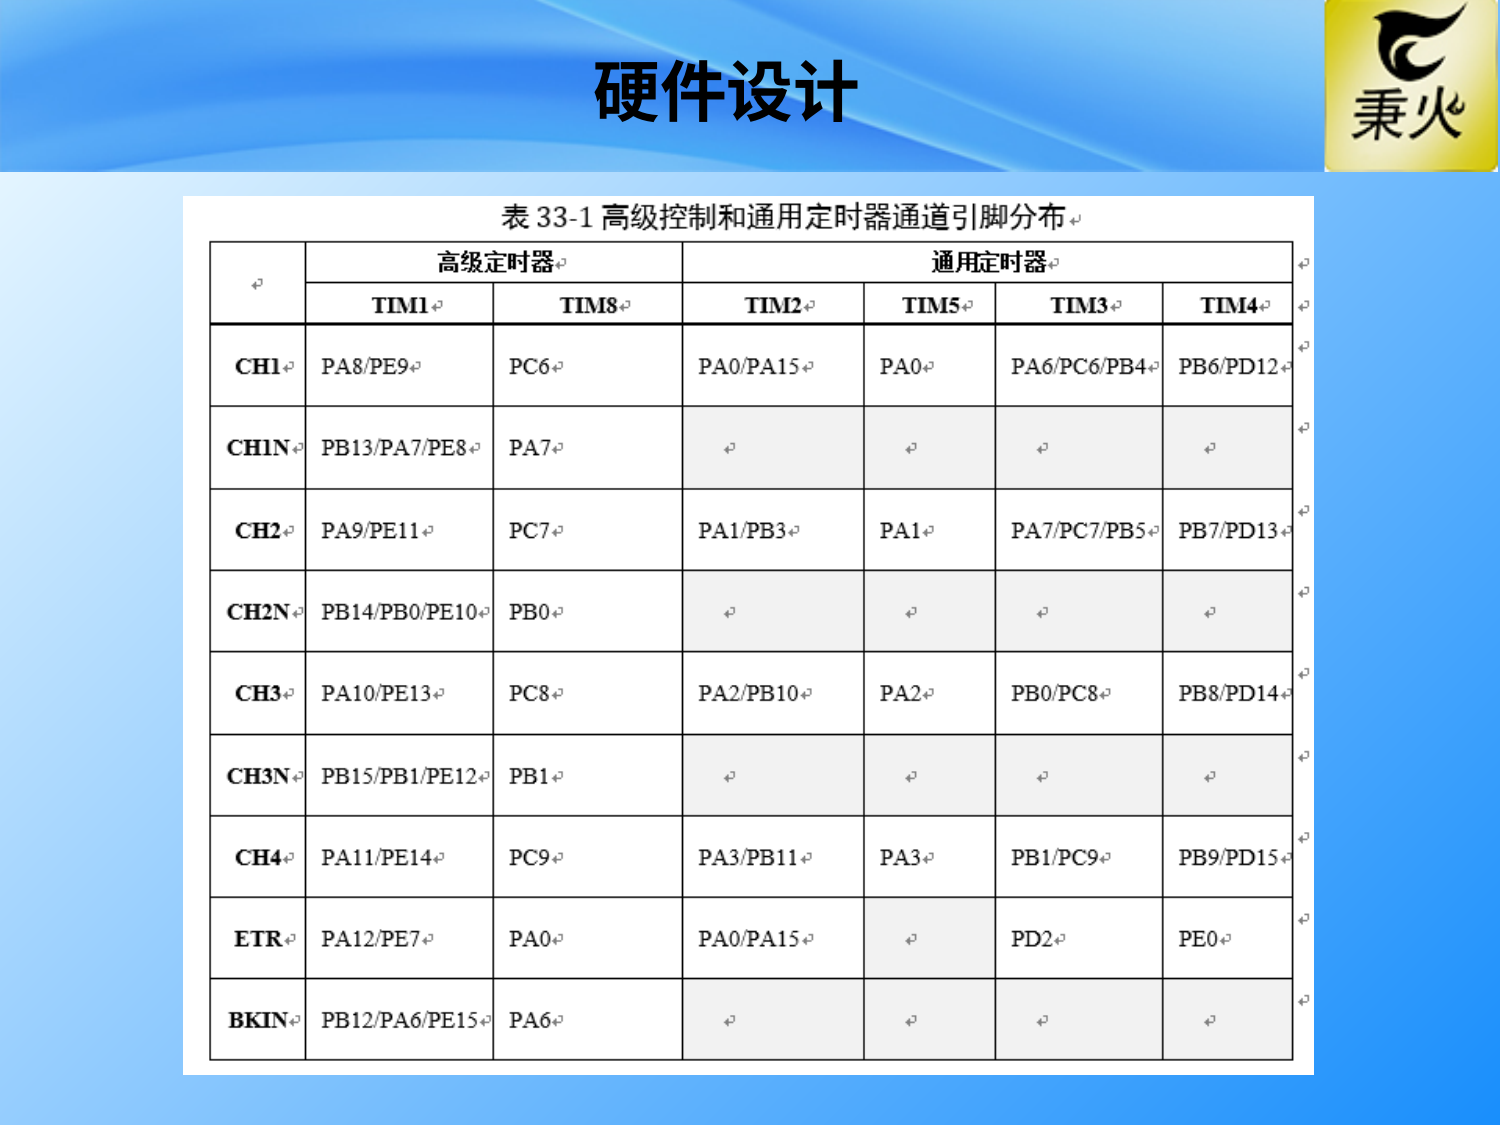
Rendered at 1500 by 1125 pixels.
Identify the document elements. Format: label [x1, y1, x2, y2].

picture [0, 0, 1498, 172]
picture [183, 195, 1314, 1075]
